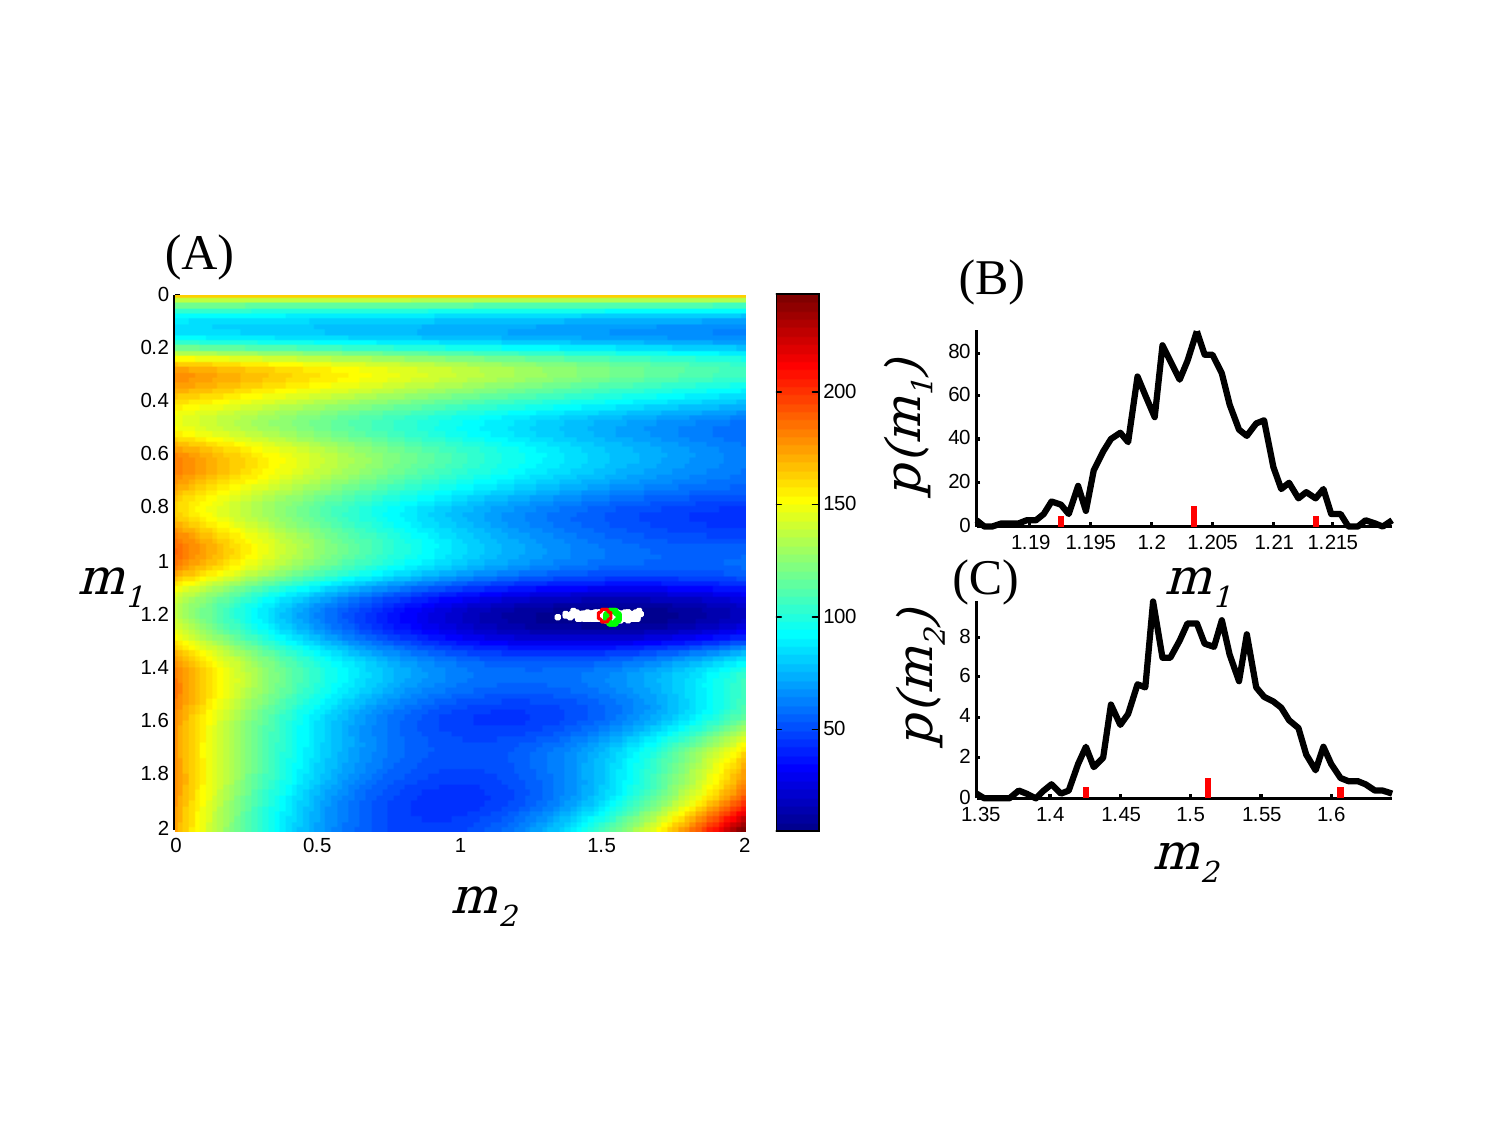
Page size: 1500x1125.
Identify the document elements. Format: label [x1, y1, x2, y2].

text_box [62, 212, 1444, 933]
